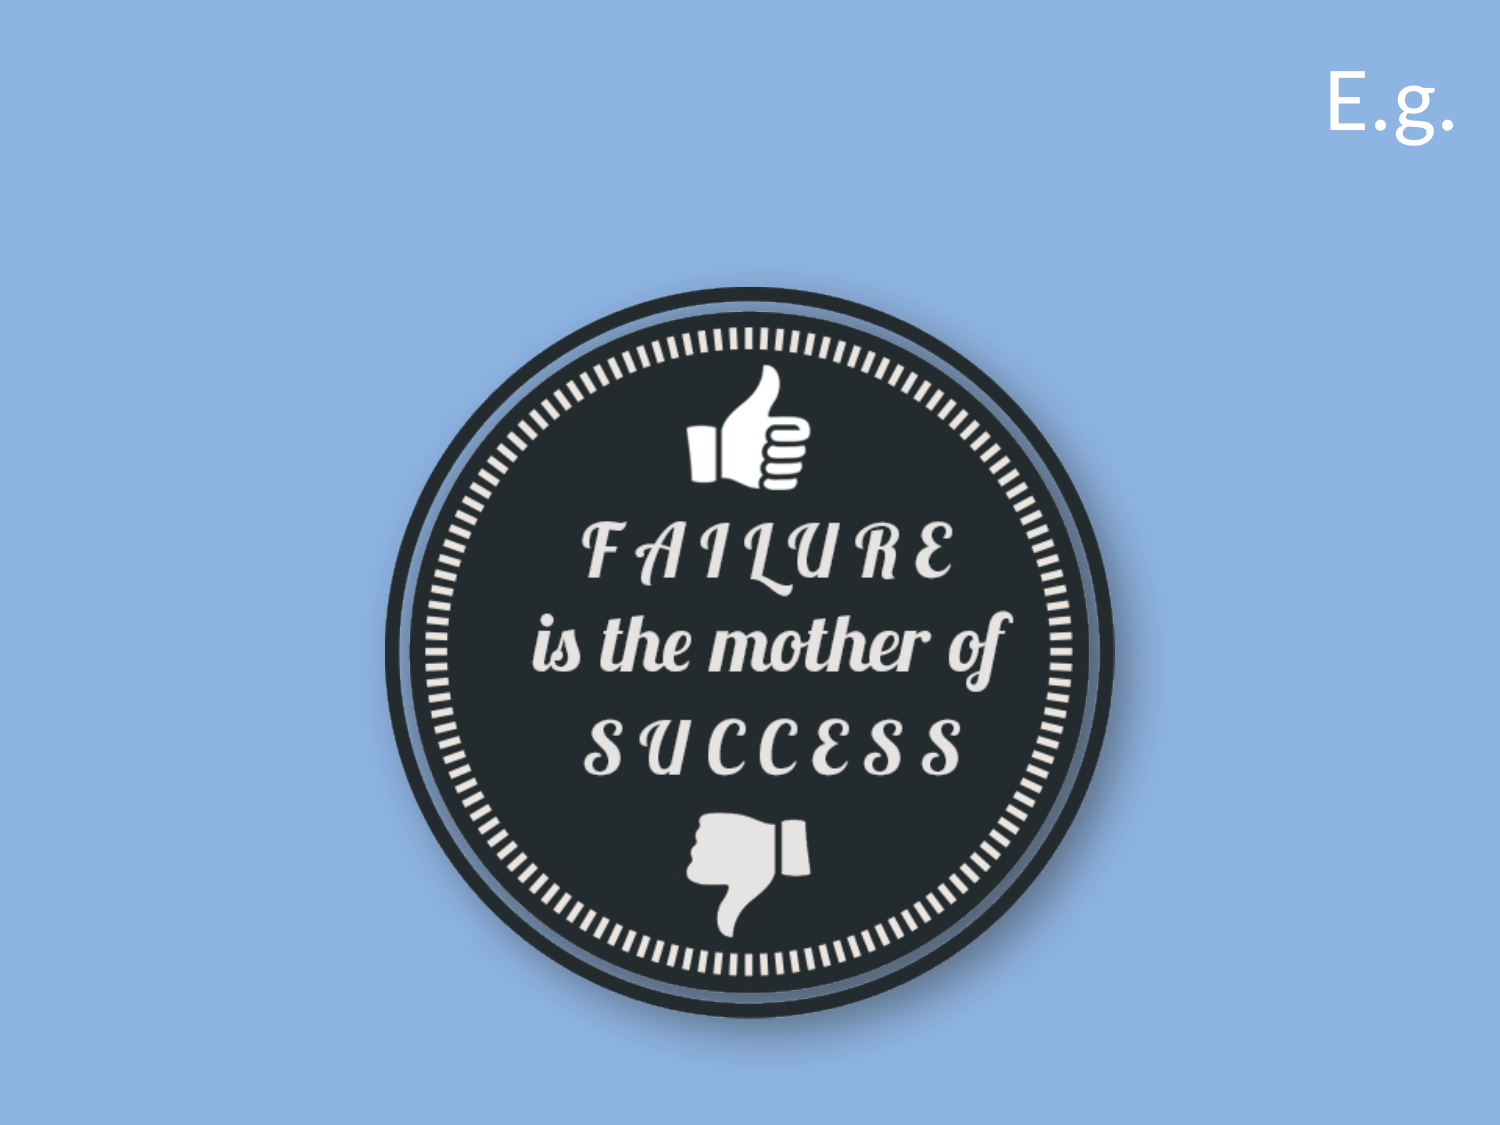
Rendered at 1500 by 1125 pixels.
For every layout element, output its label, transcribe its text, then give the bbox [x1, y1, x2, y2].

picture [384, 287, 1115, 1019]
title E.g. [24, 12, 1475, 175]
